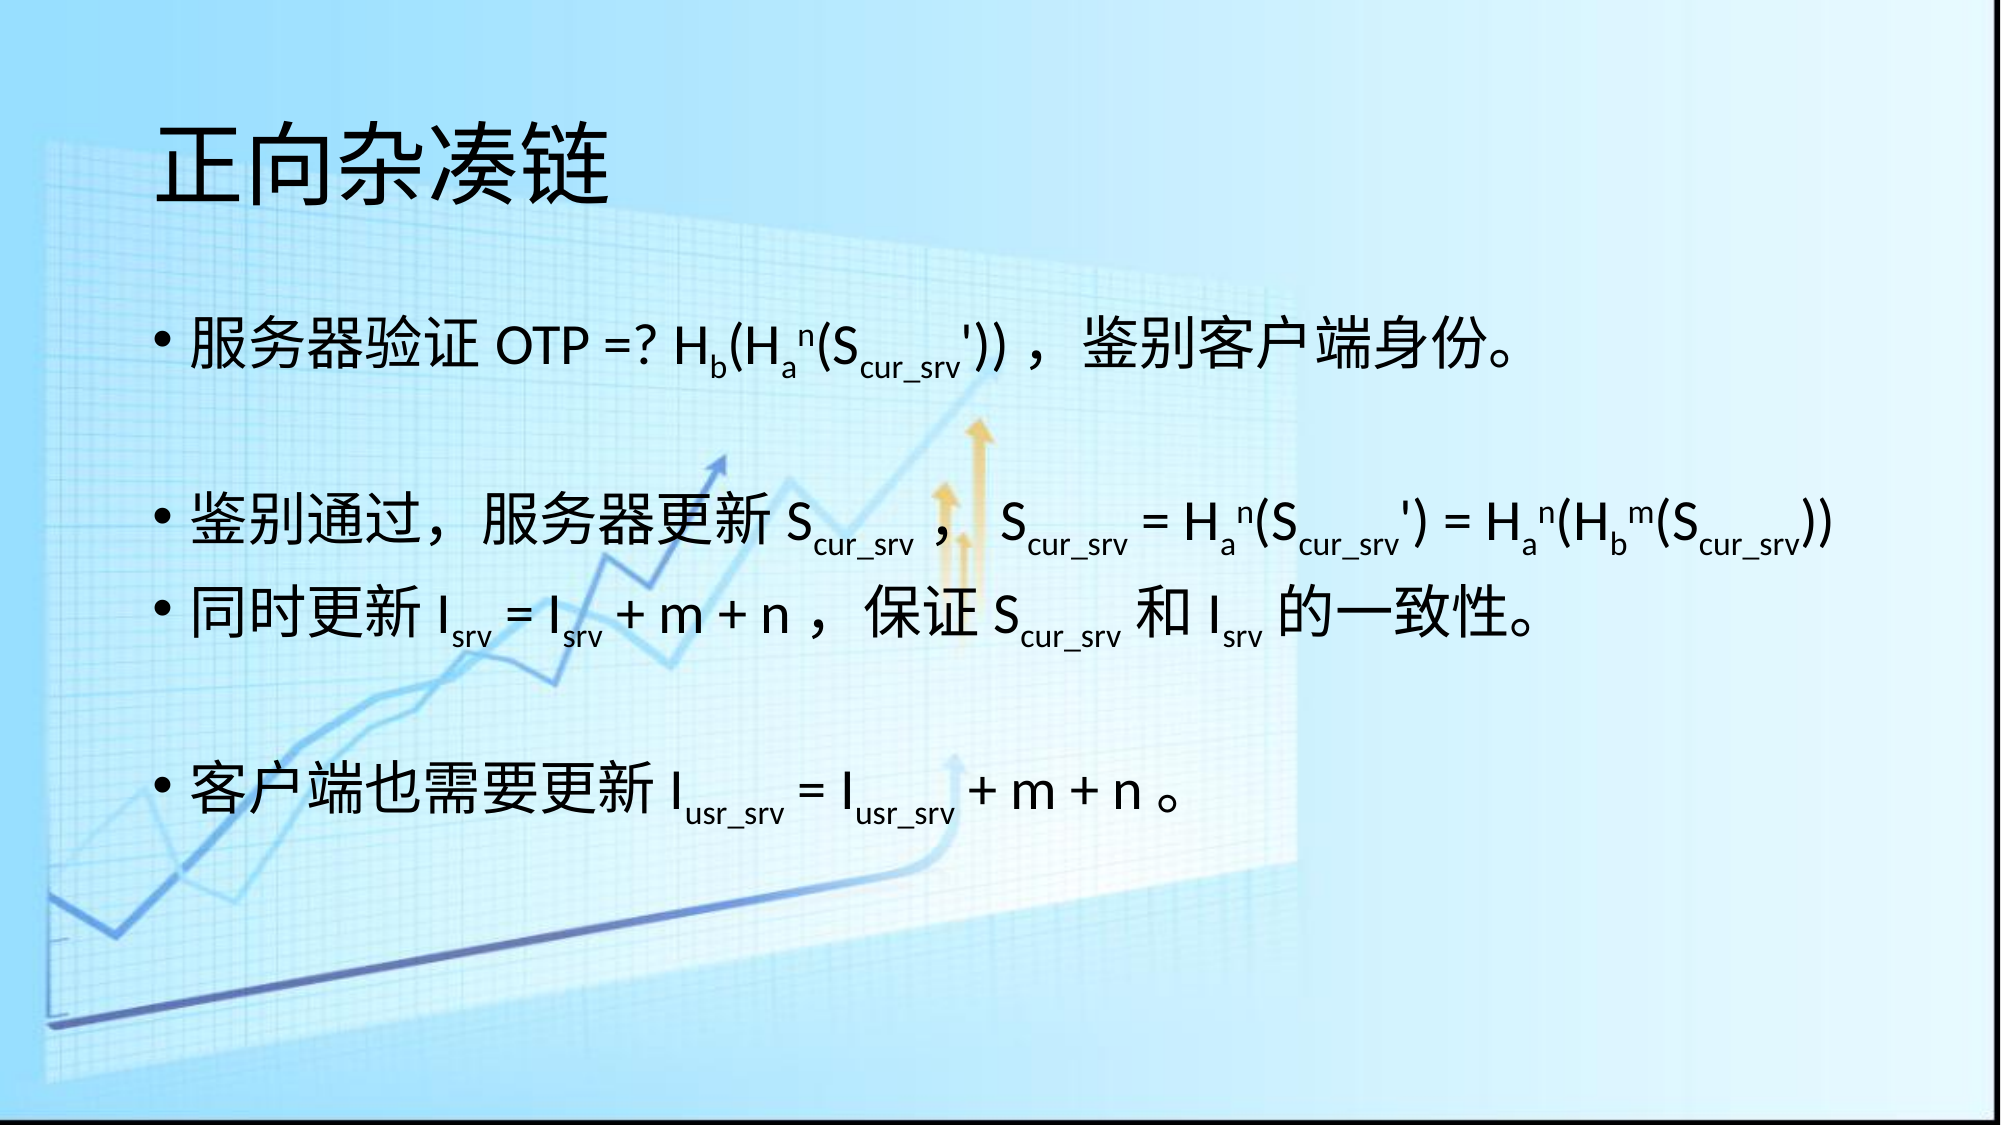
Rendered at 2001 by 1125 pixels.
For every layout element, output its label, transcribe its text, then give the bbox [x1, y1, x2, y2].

title 正向杂凑链 [137, 59, 1863, 278]
picture [0, 0, 2001, 1125]
list 服务器验证OTP =? Hb(Han(Scur_srv'))，鉴别客户端身份。 鉴别通过，服务器更新Scur_srv，Scur_srv = Han(Scur_srv') = Han(Hbm(Scur_srv)) 同时更新Isrv = Isrv + m + n，保证Scur_srv和Isrv的一致性。 客户端也需要更新Iusr_srv = Iusr_srv + m + n。 [137, 299, 1863, 1014]
